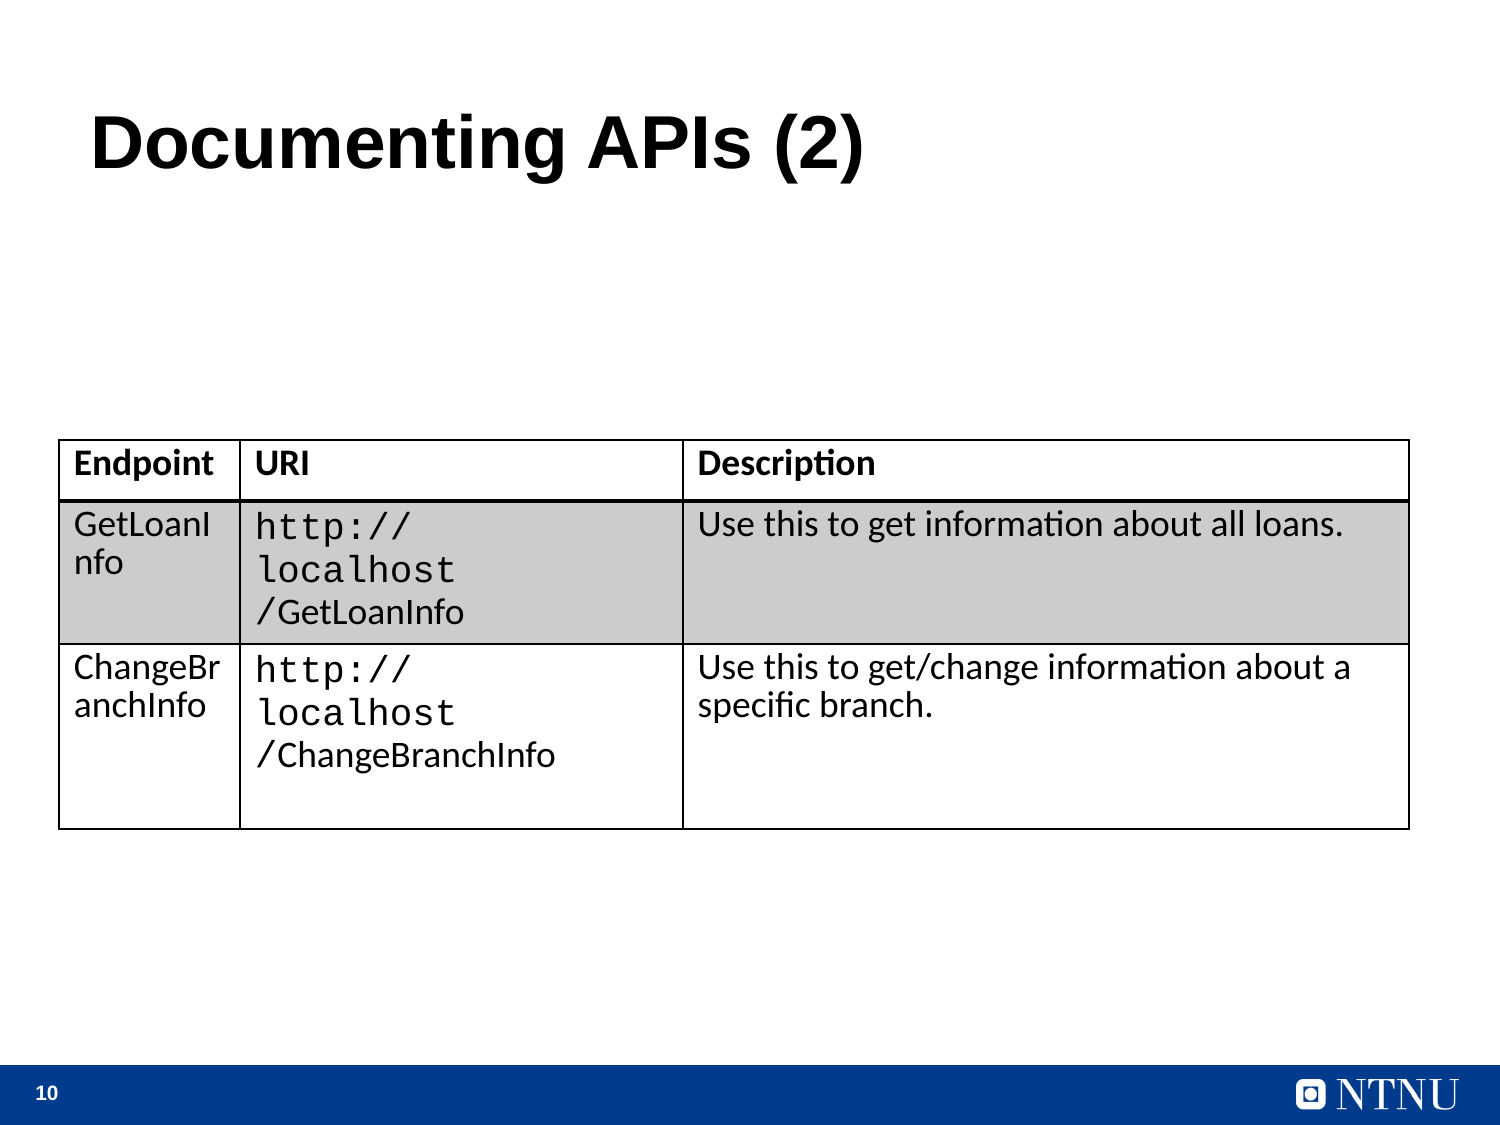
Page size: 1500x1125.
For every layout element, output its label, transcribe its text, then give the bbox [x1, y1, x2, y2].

picture [0, 1065, 1500, 1125]
table_header Description [684, 441, 1408, 499]
title Documenting APIs (2) [75, 45, 1425, 233]
table_header Endpoint [60, 441, 239, 499]
table_cell ChangeBranchInfo [60, 645, 239, 828]
table_cell http://localhost /ChangeBranchInfo [241, 645, 682, 828]
table_cell Use this to get/change information about a specific branch. [684, 645, 1408, 828]
table_cell http://localhost /GetLoanInfo [241, 503, 682, 643]
table_cell Use this to get information about all loans. [684, 503, 1408, 643]
table_cell GetLoanInfo [60, 503, 239, 643]
table_header URI [241, 441, 682, 499]
